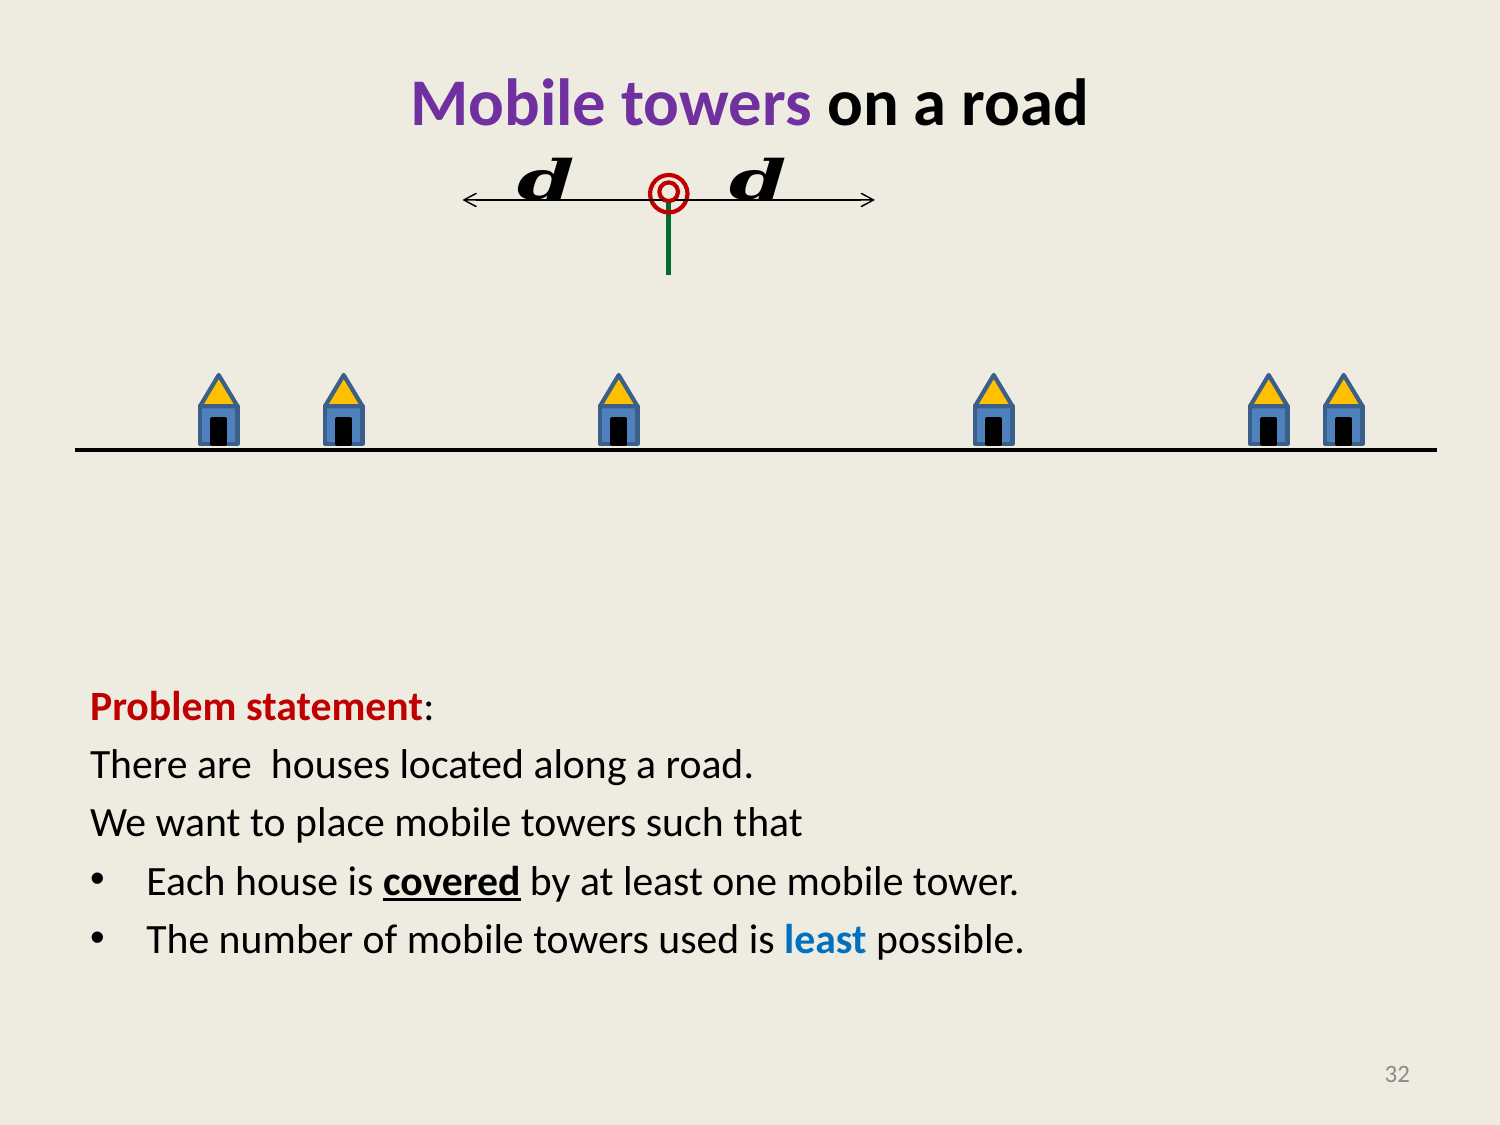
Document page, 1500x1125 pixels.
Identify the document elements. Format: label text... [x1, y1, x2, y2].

slide_number 32 [1074, 1042, 1425, 1103]
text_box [649, 212, 688, 276]
title Mobile towers on a road [75, 45, 1425, 233]
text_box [199, 374, 1363, 444]
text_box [462, 151, 664, 213]
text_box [675, 151, 876, 213]
